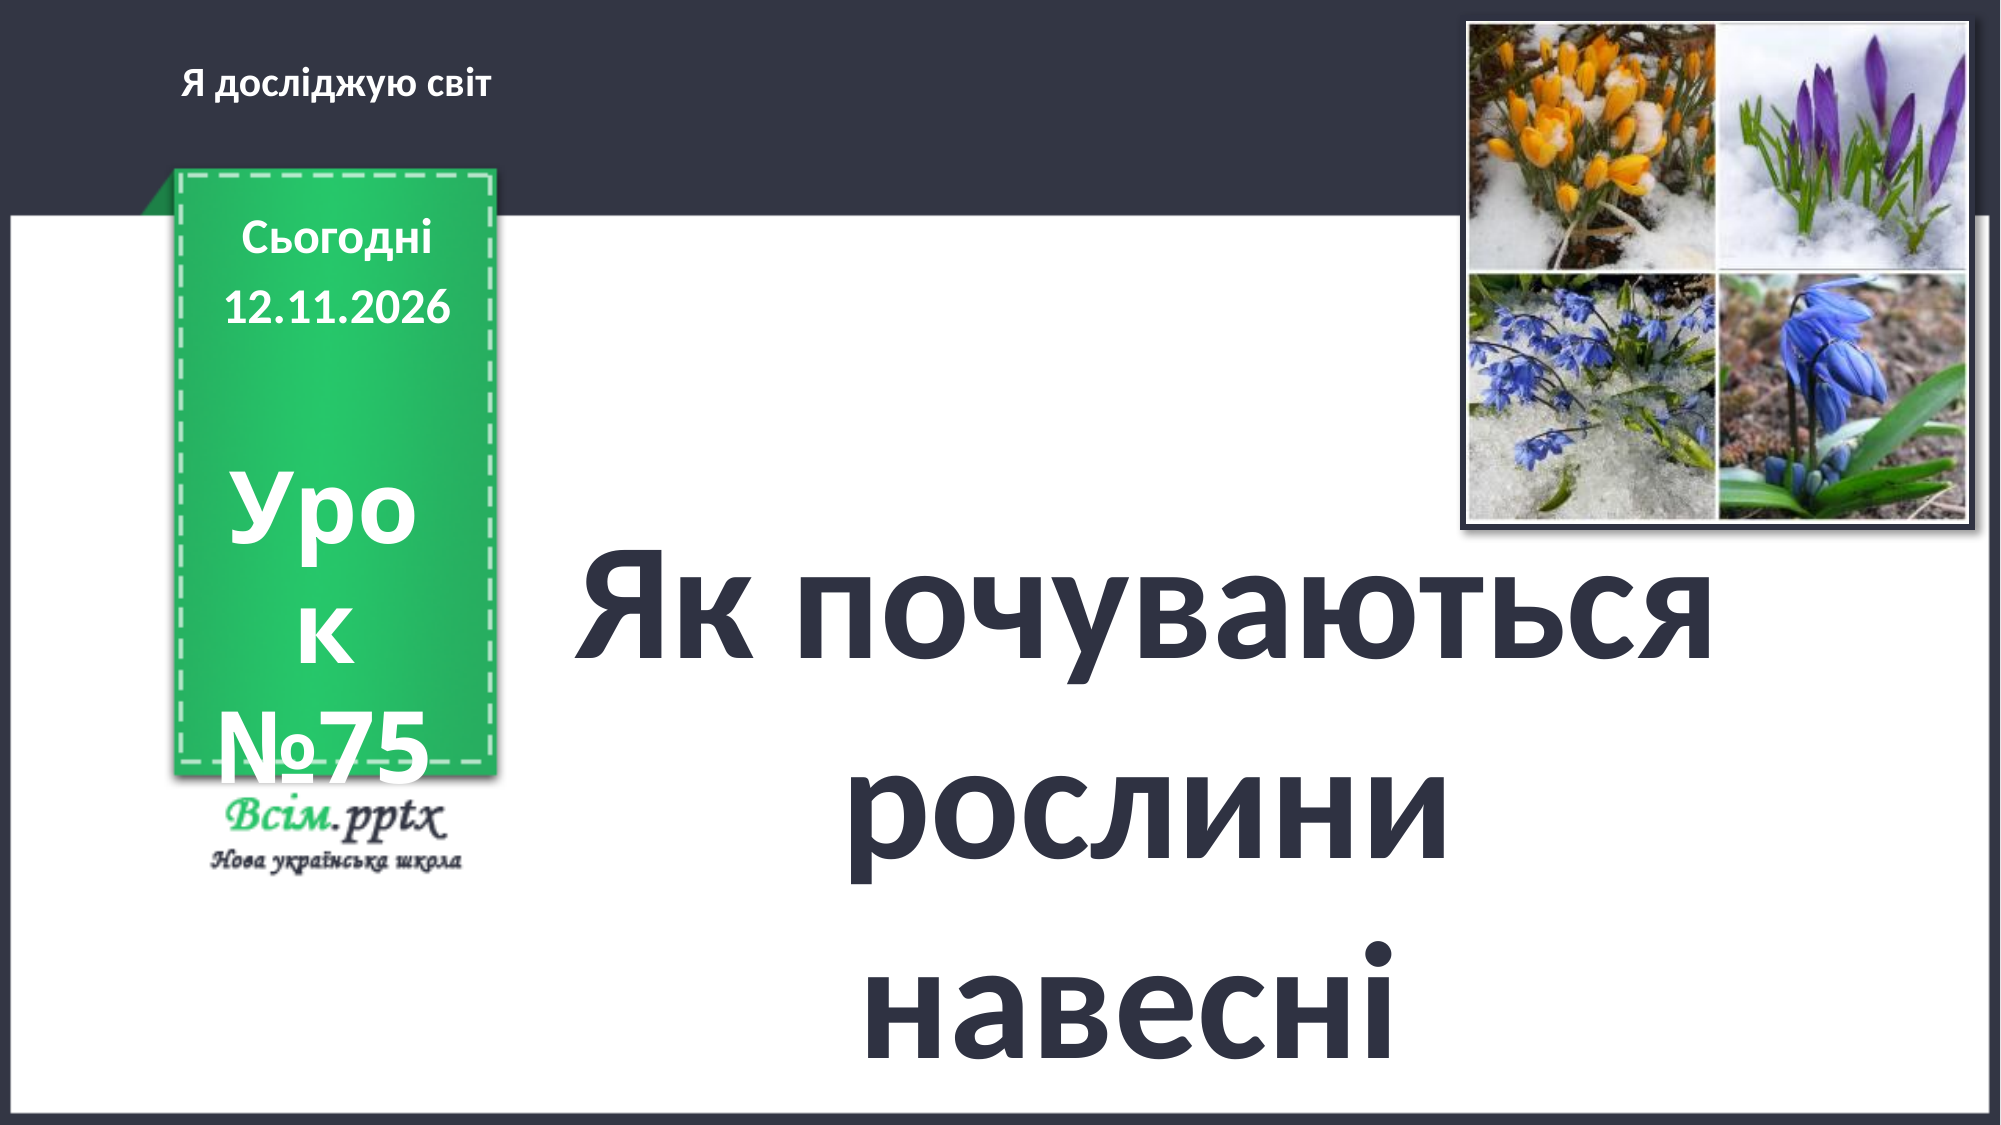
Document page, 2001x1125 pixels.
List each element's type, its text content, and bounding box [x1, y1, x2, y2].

text_box Як почуваються рослини навесні [548, 484, 1749, 1099]
text_box Урок №75 [194, 436, 454, 812]
text_box Сьогодні [227, 196, 477, 272]
text_box Я досліджую світ [139, 46, 534, 112]
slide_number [206, 272, 467, 334]
picture [0, 0, 2001, 1125]
